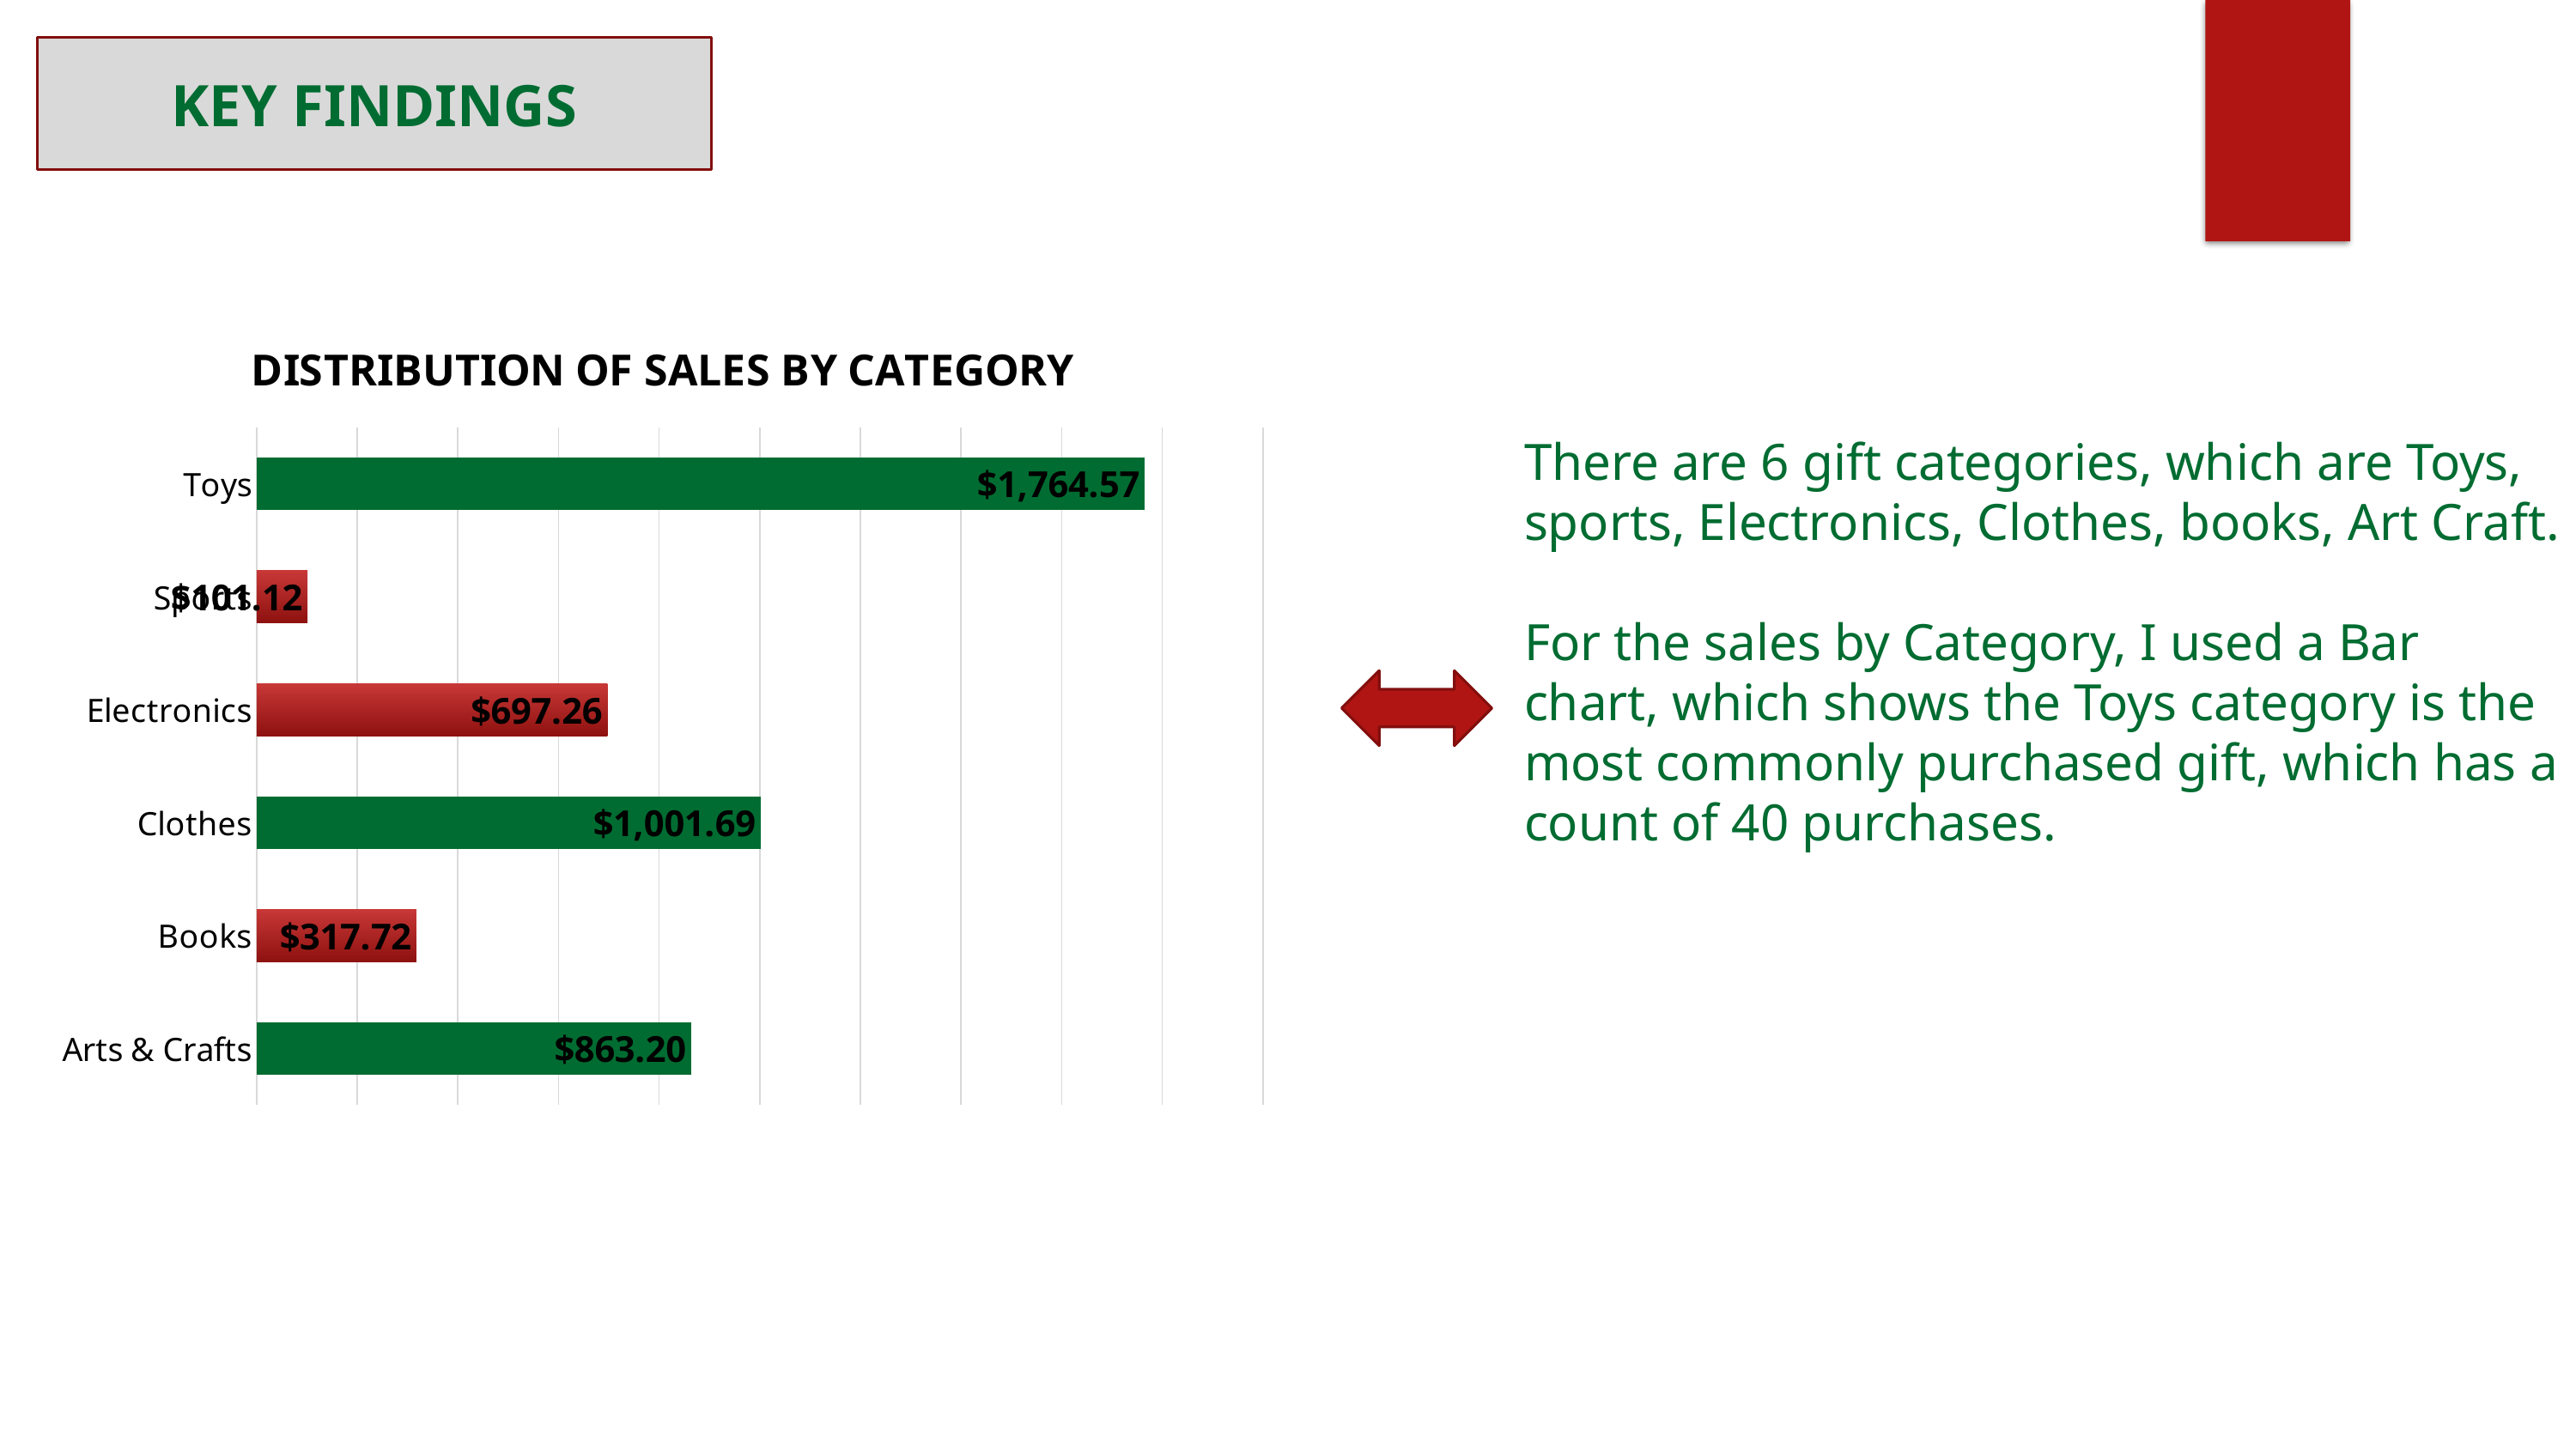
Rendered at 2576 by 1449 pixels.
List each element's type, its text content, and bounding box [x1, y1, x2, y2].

chart [37, 304, 1289, 1122]
text_box There are 6 gift categories, which are Toys, sports, Electronics, Clothes, books, Art Craft. For the sales by Category, I used a Bar chart, which shows the Toys category is the most commonly purchased gift, which has a count of 40 purchases. [1511, 423, 2574, 858]
text_box [1340, 669, 1493, 748]
text_box KEY FINDINGS [36, 36, 713, 171]
